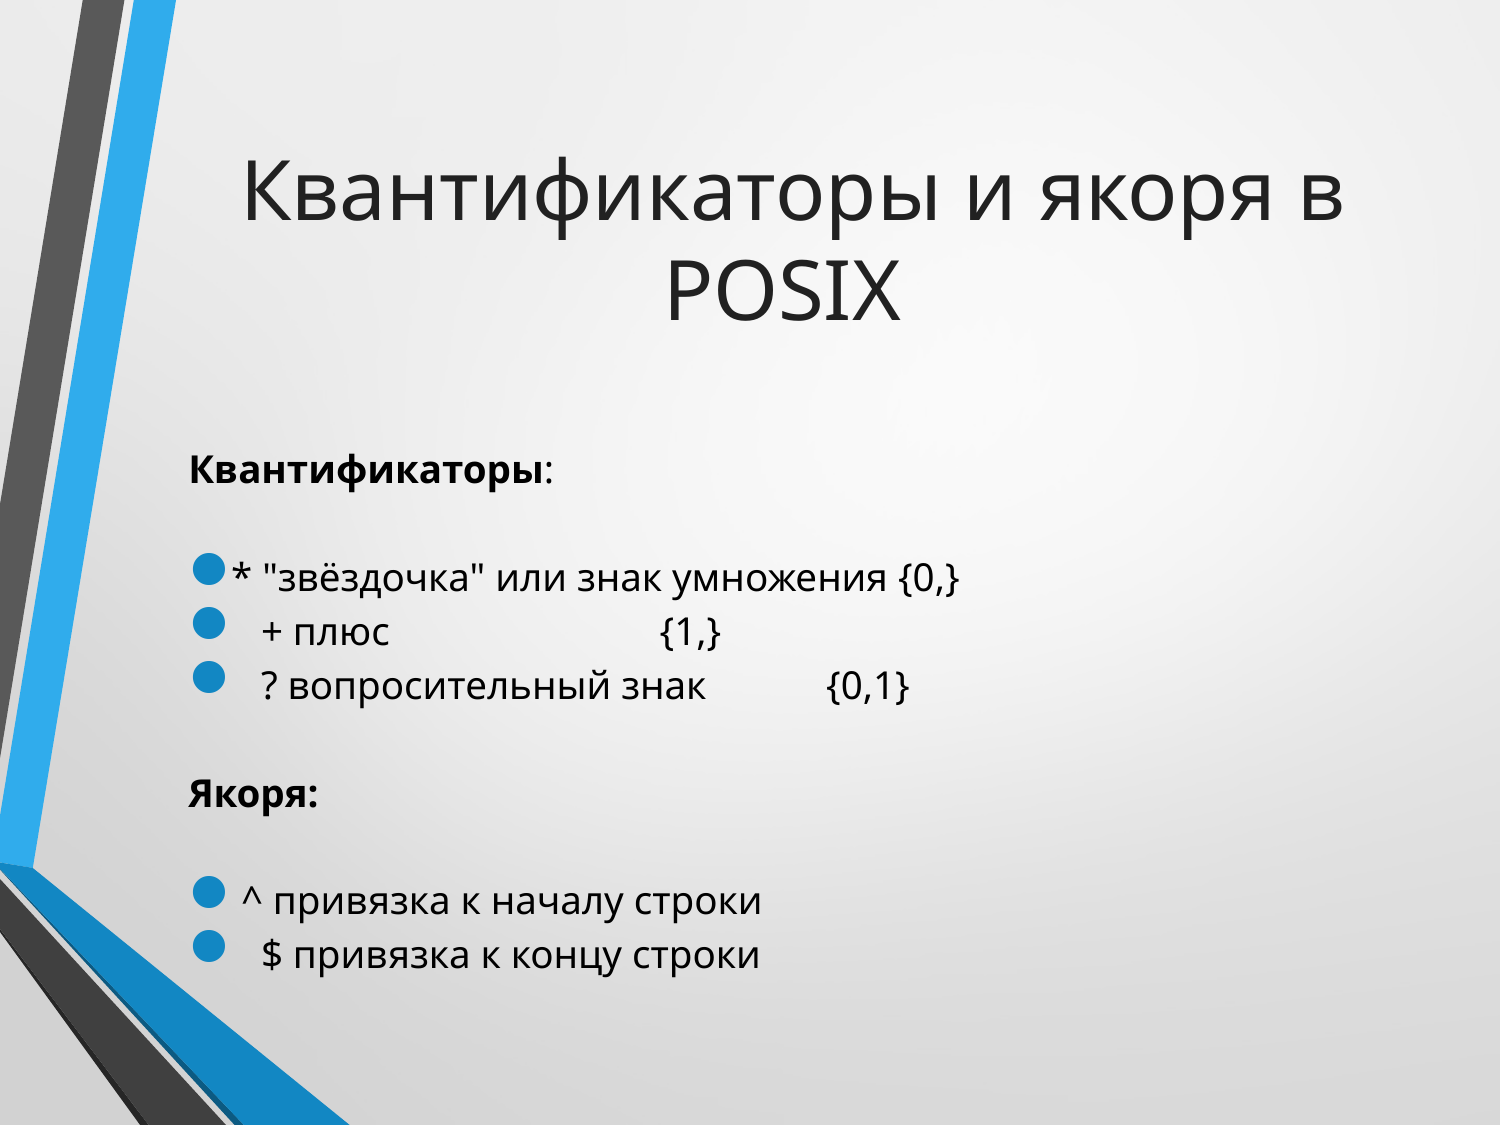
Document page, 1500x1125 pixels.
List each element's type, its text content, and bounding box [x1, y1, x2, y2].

list Квантификаторы: * "звёздочка" или знак умножения {0,} + плюс {1,} ? вопросительный знак {0,1} Якоря: ^ привязка к началу строки $ привязка к концу строки [161, 437, 1425, 985]
title Квантификаторы и якоря в POSIX [161, 75, 1425, 400]
